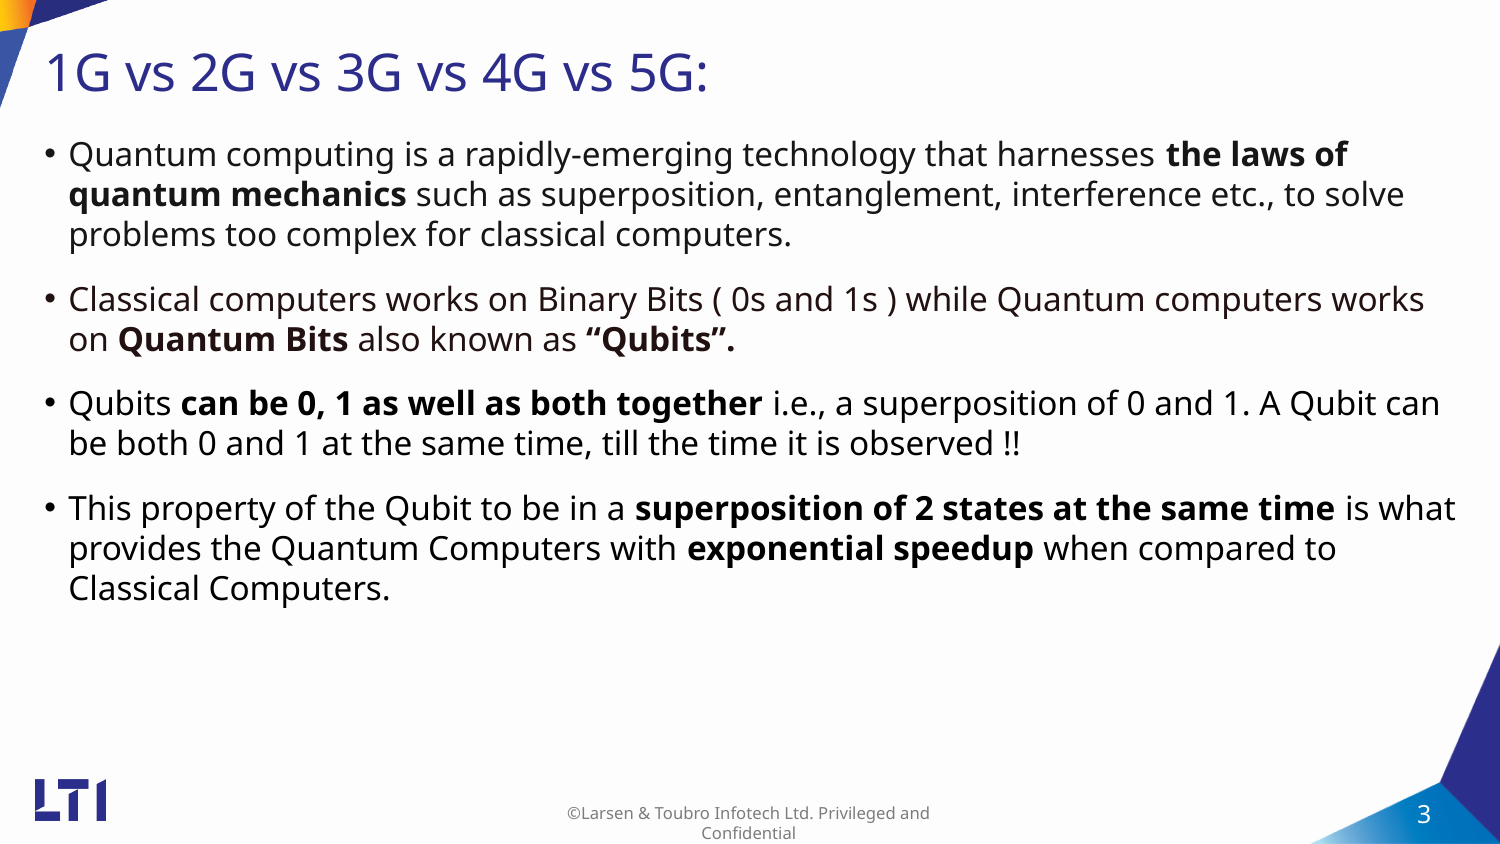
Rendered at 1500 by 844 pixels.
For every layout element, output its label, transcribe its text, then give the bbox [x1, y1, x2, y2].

list Quantum computing is a rapidly-emerging technology that harnesses the laws of quantum mechanics such as superposition, entanglement, interference etc., to solve problems too complex for classical computers. Classical computers works on Binary Bits ( 0s and 1s ) while Quantum computers works on Quantum Bits also known as “Qubits”. Qubits can be 0, 1 as well as both together i.e., a superposition of 0 and 1. A Qubit can be both 0 and 1 at the same time, till the time it is observed !! This property of the Qubit to be in a superposition of 2 states at the same time is what provides the Quantum Computers with exponential speedup when compared to Classical Computers. [44, 132, 1458, 744]
picture [0, 0, 109, 110]
picture [35, 779, 106, 821]
picture [1288, 640, 1500, 844]
title 1G vs 2G vs 3G vs 4G vs 5G: [43, 38, 1362, 104]
